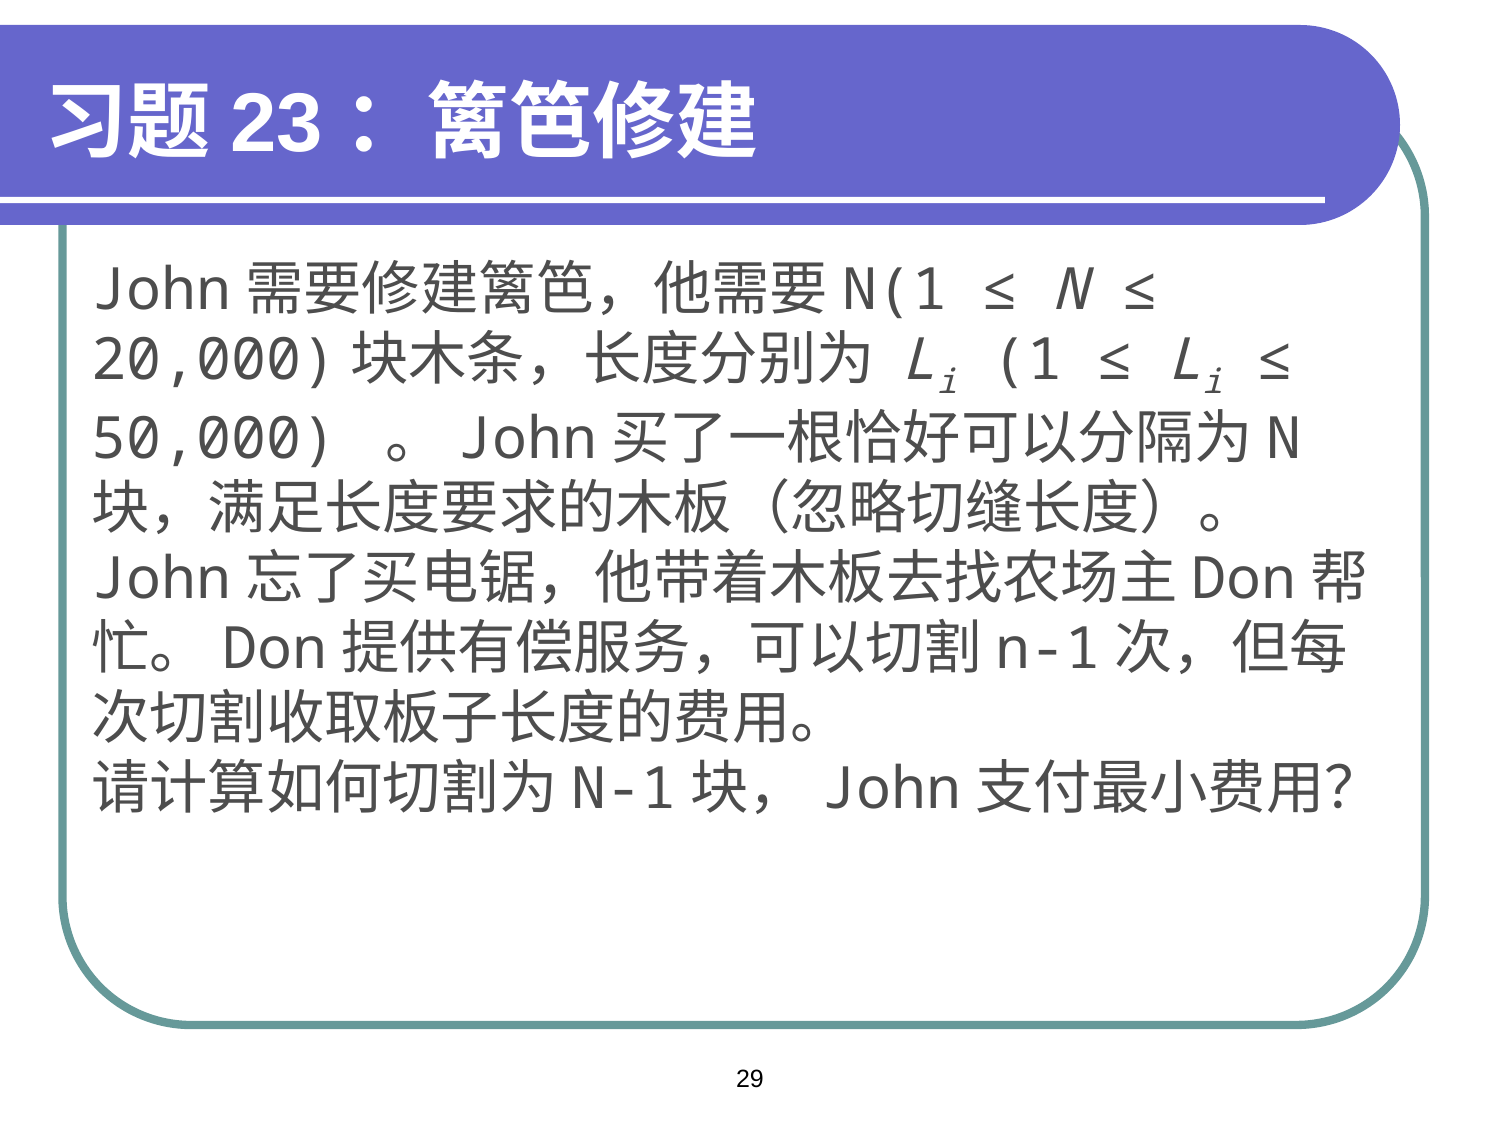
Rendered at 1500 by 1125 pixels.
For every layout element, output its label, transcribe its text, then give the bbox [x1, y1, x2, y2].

text_box John需要修建篱笆，他需要N(1 ≤ N ≤ 20,000)块木条，长度分别为 Li (1 ≤ Li ≤ 50,000) 。John买了一根恰好可以分隔为N块，满足长度要求的木板（忽略切缝长度）。 John忘了买电锯，他带着木板去找农场主Don帮忙。Don提供有偿服务，可以切割n-1次，但每次切割收取板子长度的费用。 请计算如何切割为N-1块，John支付最小费用？ [76, 243, 1412, 828]
text_box 习题23：篱笆修建 [29, 42, 1345, 193]
text_box 29 [512, 1024, 988, 1100]
